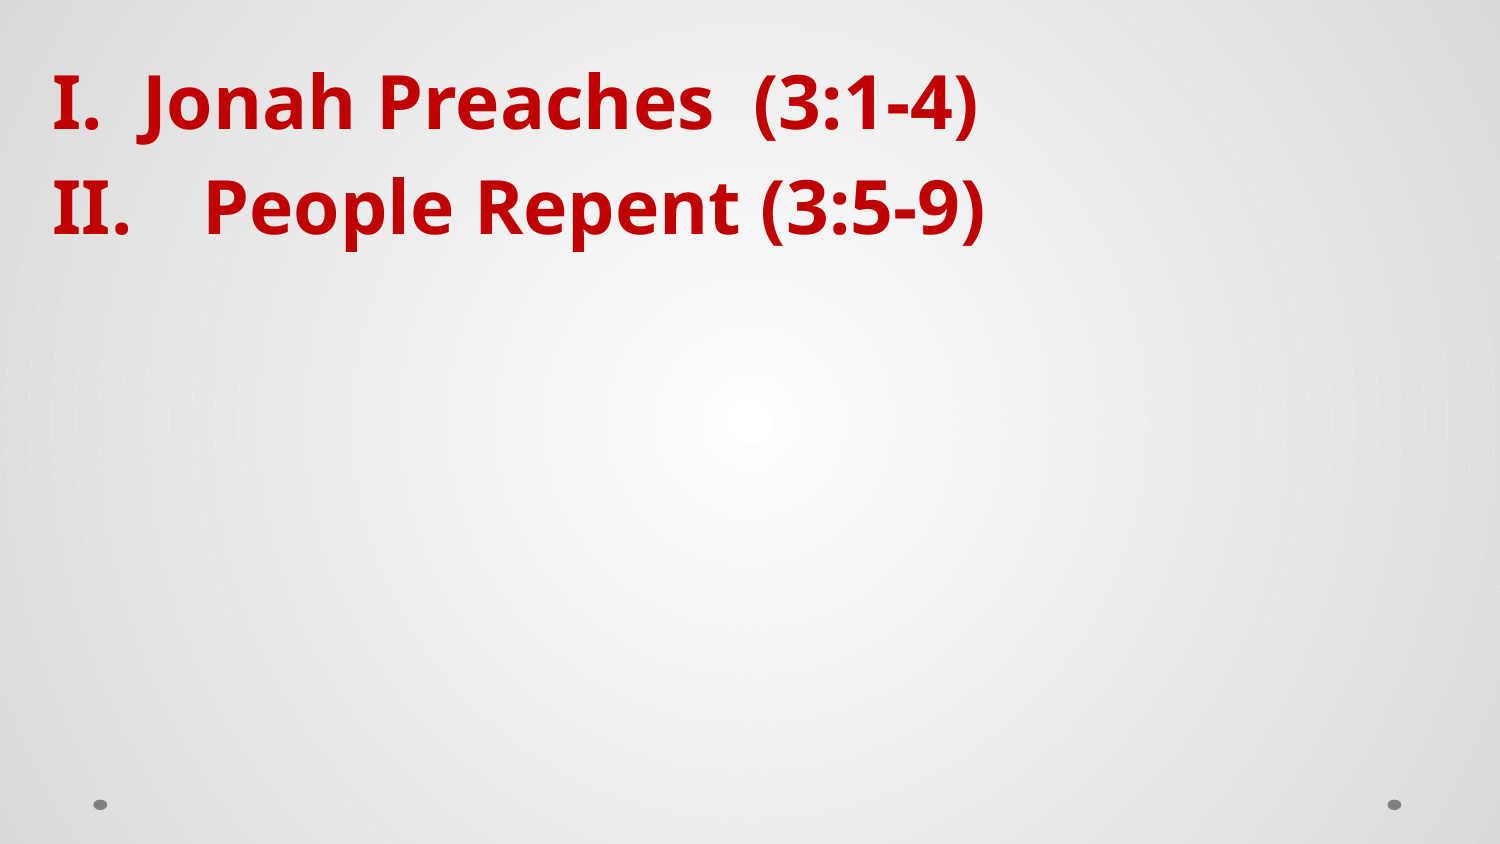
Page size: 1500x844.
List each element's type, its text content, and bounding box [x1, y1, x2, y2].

subtitle I. Jonah Preaches (3:1-4) II. People Repent (3:5-9) [37, 46, 1463, 772]
